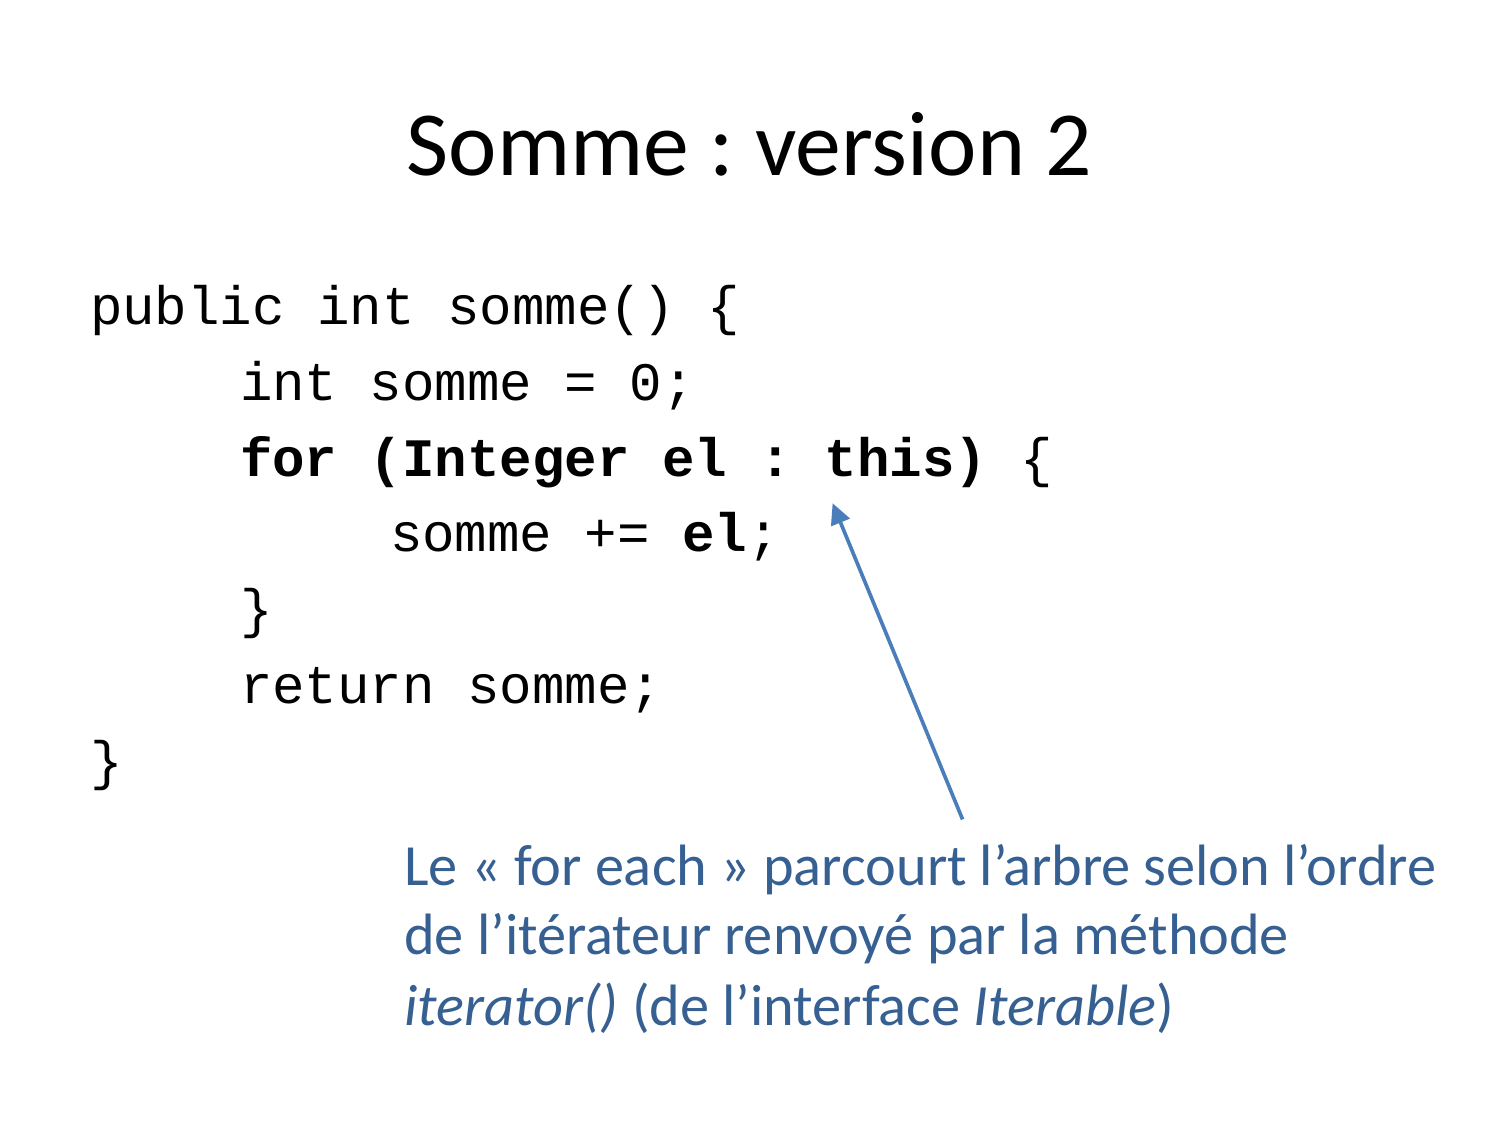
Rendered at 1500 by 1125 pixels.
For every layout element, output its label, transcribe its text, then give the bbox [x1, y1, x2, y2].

title Somme : version 2 [75, 45, 1425, 233]
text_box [832, 503, 963, 820]
list public int somme() { int somme = 0; for (Integer el : this) { somme += el; } return somme; } [75, 262, 1425, 1005]
text_box Le « for each » parcourt l’arbre selon l’ordre de l’itérateur renvoyé par la méthode iterator() (de l’interface Iterable) [389, 819, 1465, 1080]
